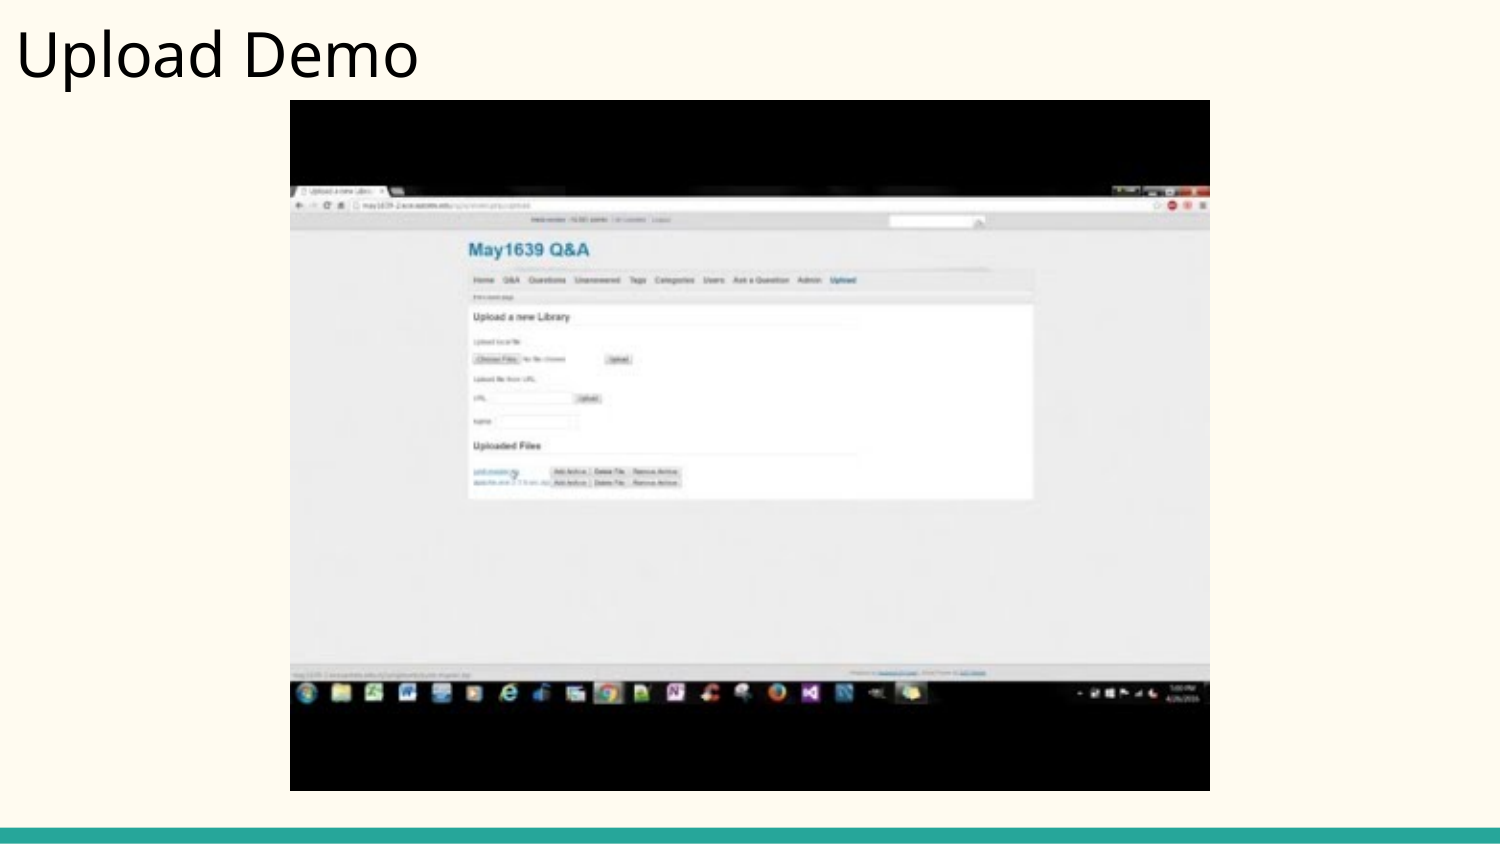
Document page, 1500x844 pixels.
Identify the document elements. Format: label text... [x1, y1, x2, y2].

text_box [290, 100, 1210, 791]
title Upload Demo [0, 0, 1398, 101]
